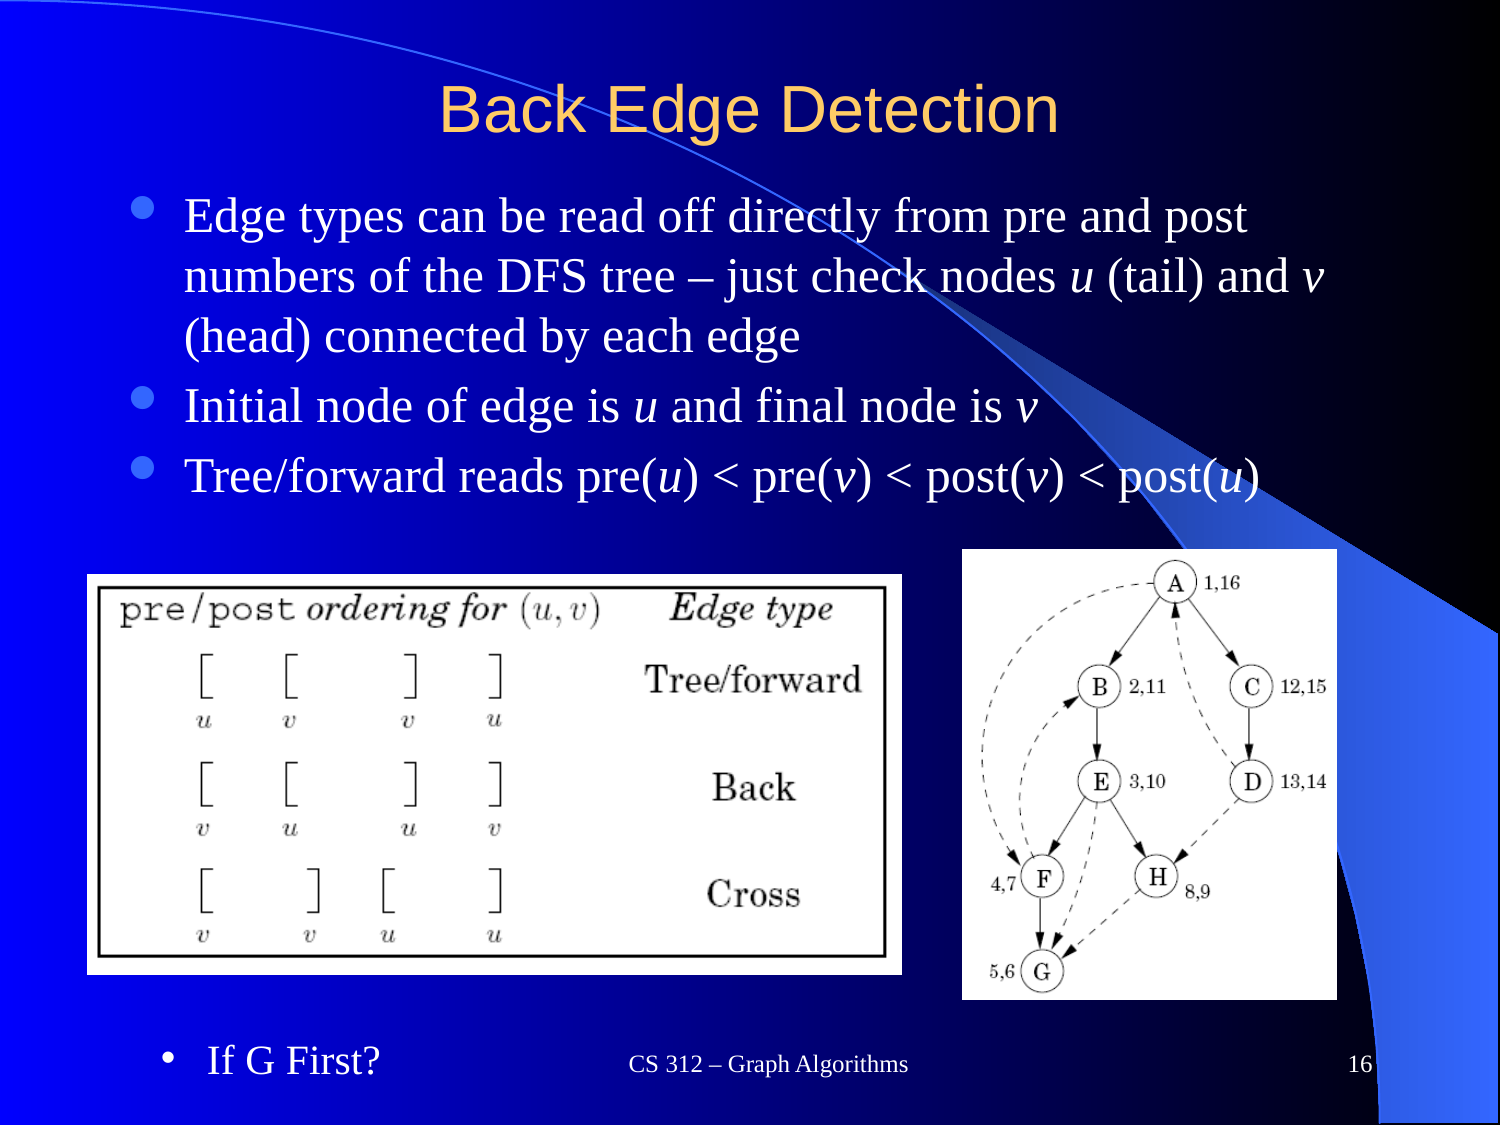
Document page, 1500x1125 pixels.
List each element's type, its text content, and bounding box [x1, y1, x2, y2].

slide_number 16 [1074, 1024, 1388, 1101]
title Back Edge Detection [112, 37, 1388, 174]
text_box If G First? [146, 1025, 396, 1090]
picture [962, 549, 1337, 1001]
picture [87, 574, 902, 976]
footer CS 312 – Graph Algorithms [474, 1024, 1063, 1101]
list Edge types can be read off directly from pre and post numbers of the DFS tree – just check nodes u (tail) and v (head) connected by each edge Initial node of edge is u and final node is v Tree/forward reads pre(u) < pre(v) < post(v) < post(u) [112, 174, 1388, 1001]
